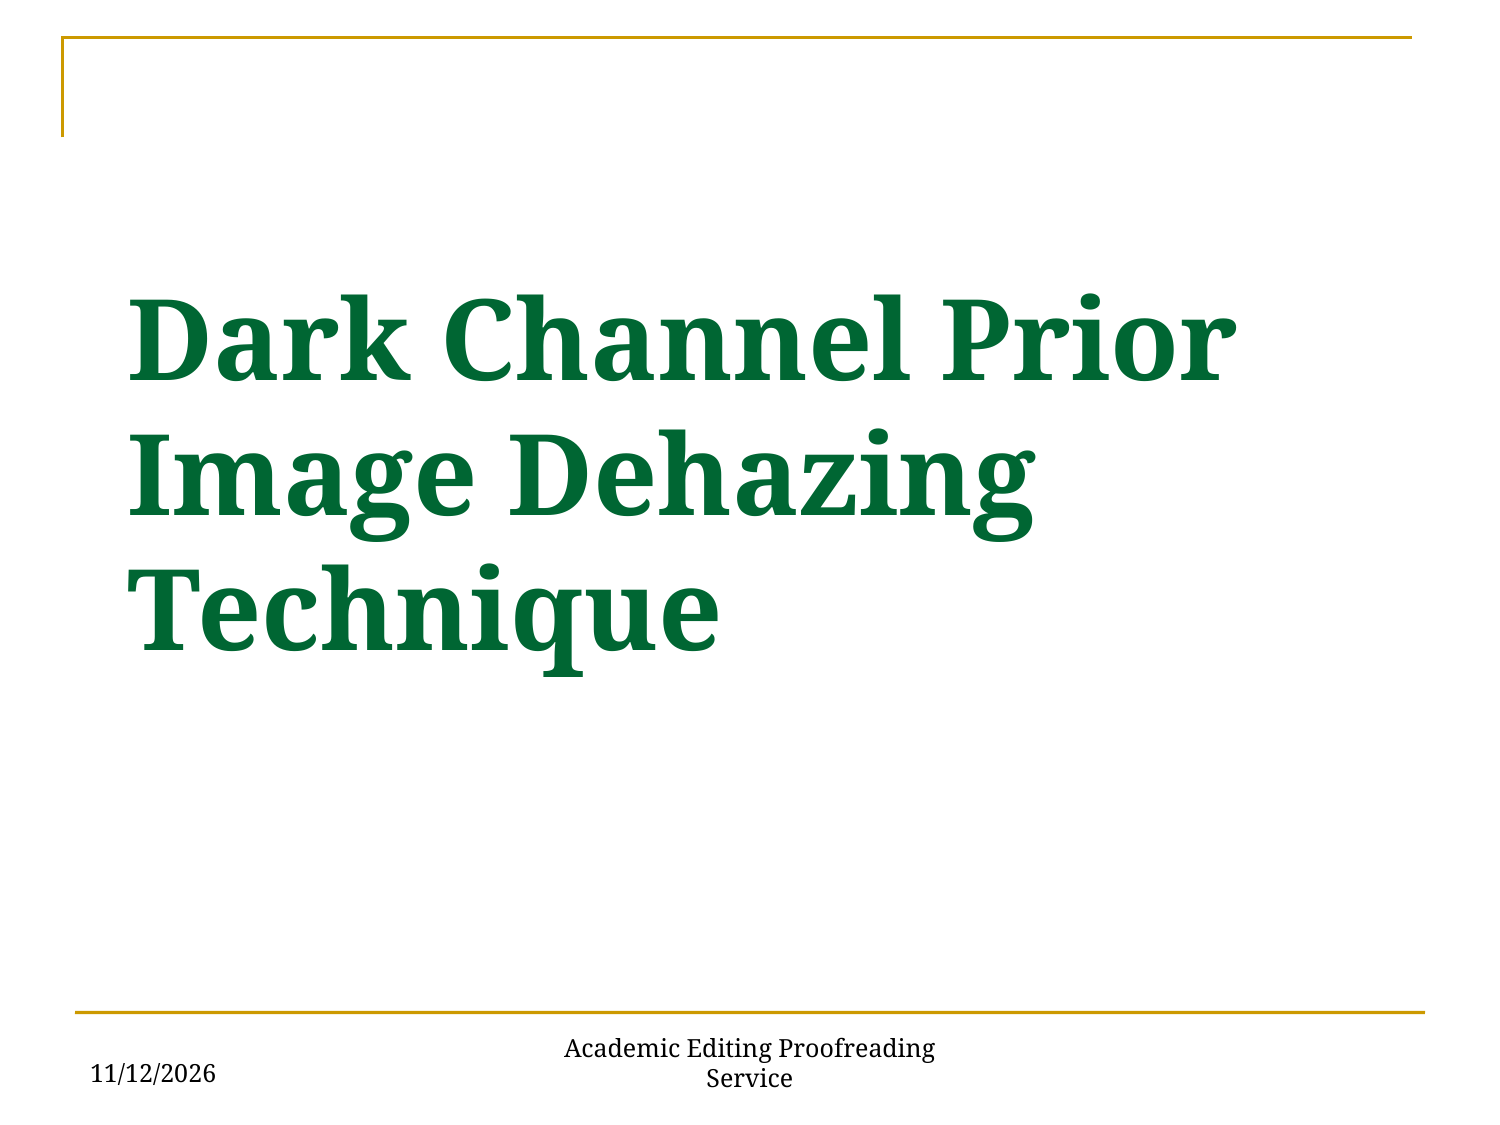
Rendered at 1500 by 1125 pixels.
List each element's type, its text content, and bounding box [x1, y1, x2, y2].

footer Academic Editing Proofreading Service [512, 1024, 988, 1101]
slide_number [74, 1023, 426, 1100]
title Dark Channel Prior Image Dehazing Technique [112, 349, 1388, 591]
